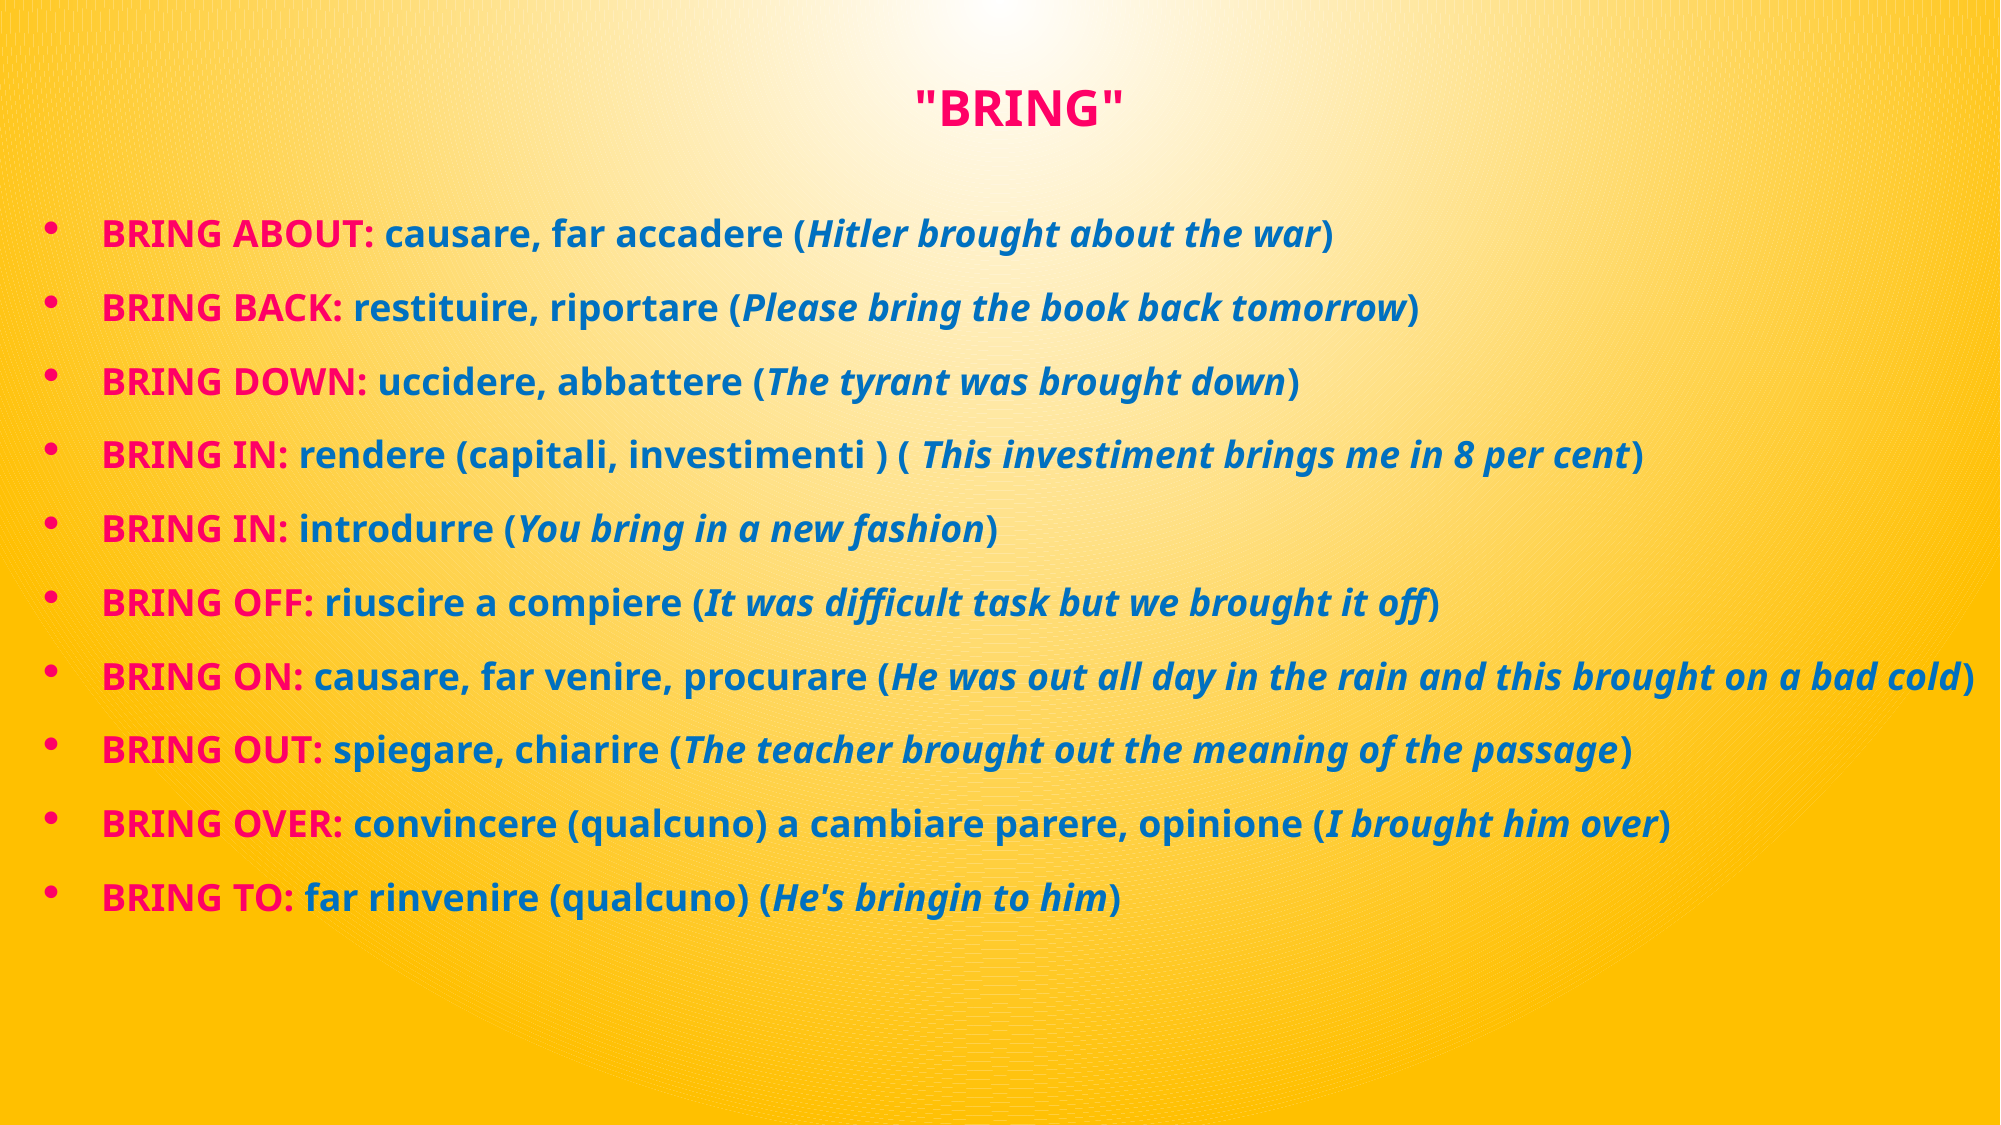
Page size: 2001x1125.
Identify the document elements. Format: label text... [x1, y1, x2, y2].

text_box "BRING" BRING ABOUT: causare, far accadere (Hitler brought about the war) BRING BACK: restituire, riportare (Please bring the book back tomorrow) BRING DOWN: uccidere, abbattere (The tyrant was brought down) BRING IN: rendere (capitali, investimenti ) ( This investiment brings me in 8 per cent) BRING IN: introdurre (You bring in a new fashion) BRING OFF: riuscire a compiere (It was difficult task but we brought it off) BRING ON: causare, far venire, procurare (He was out all day in the rain and this brought on a bad cold) BRING OUT: spiegare, chiarire (The teacher brought out the meaning of the passage) BRING OVER: convincere (qualcuno) a cambiare parere, opinione (I brought him over) BRING TO: far rinvenire (qualcuno) (He's bringin to him) [30, 59, 2000, 927]
